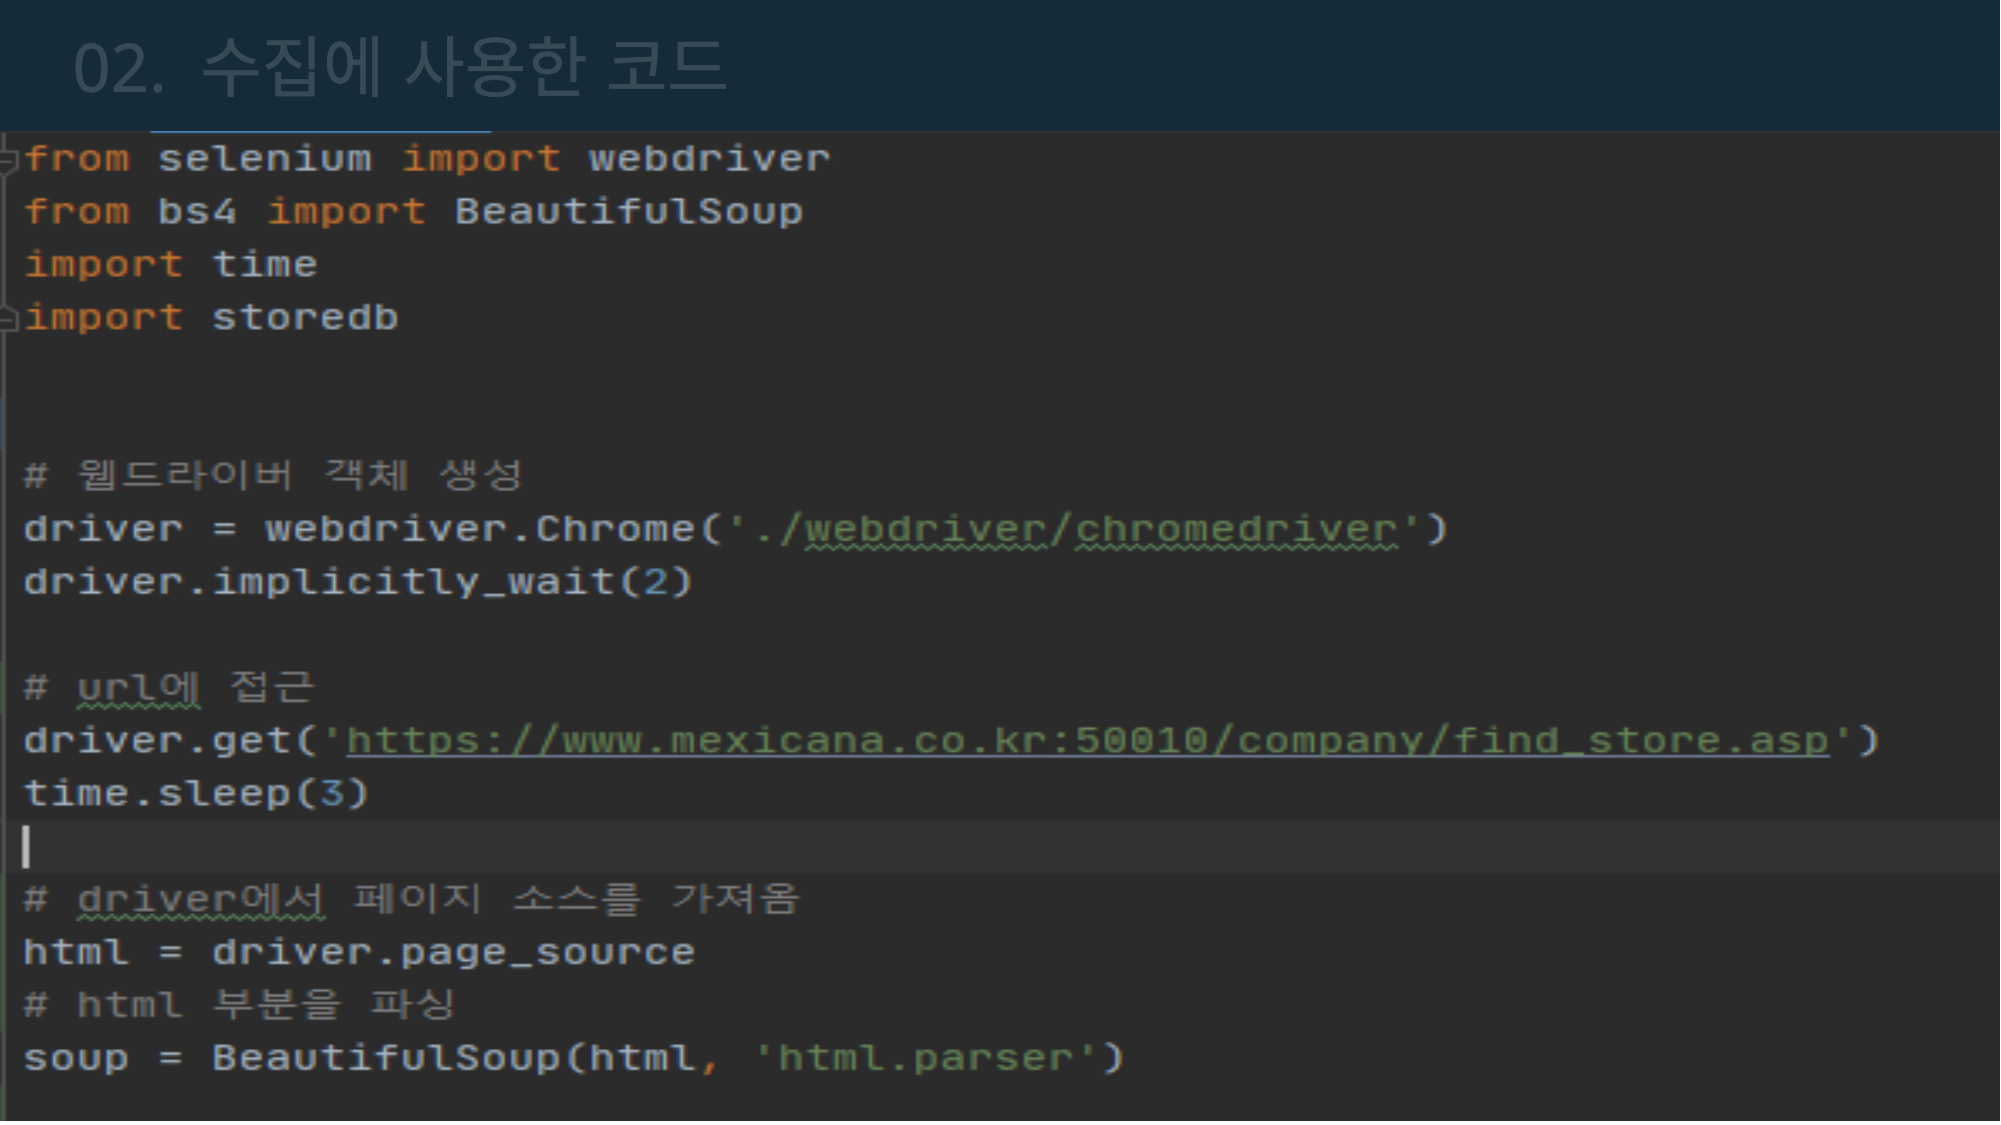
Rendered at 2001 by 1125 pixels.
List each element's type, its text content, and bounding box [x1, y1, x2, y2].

text_box [0, 0, 2000, 131]
text_box 02. 수집에 사용한 코드 [57, 17, 745, 113]
picture [0, 131, 2000, 1121]
